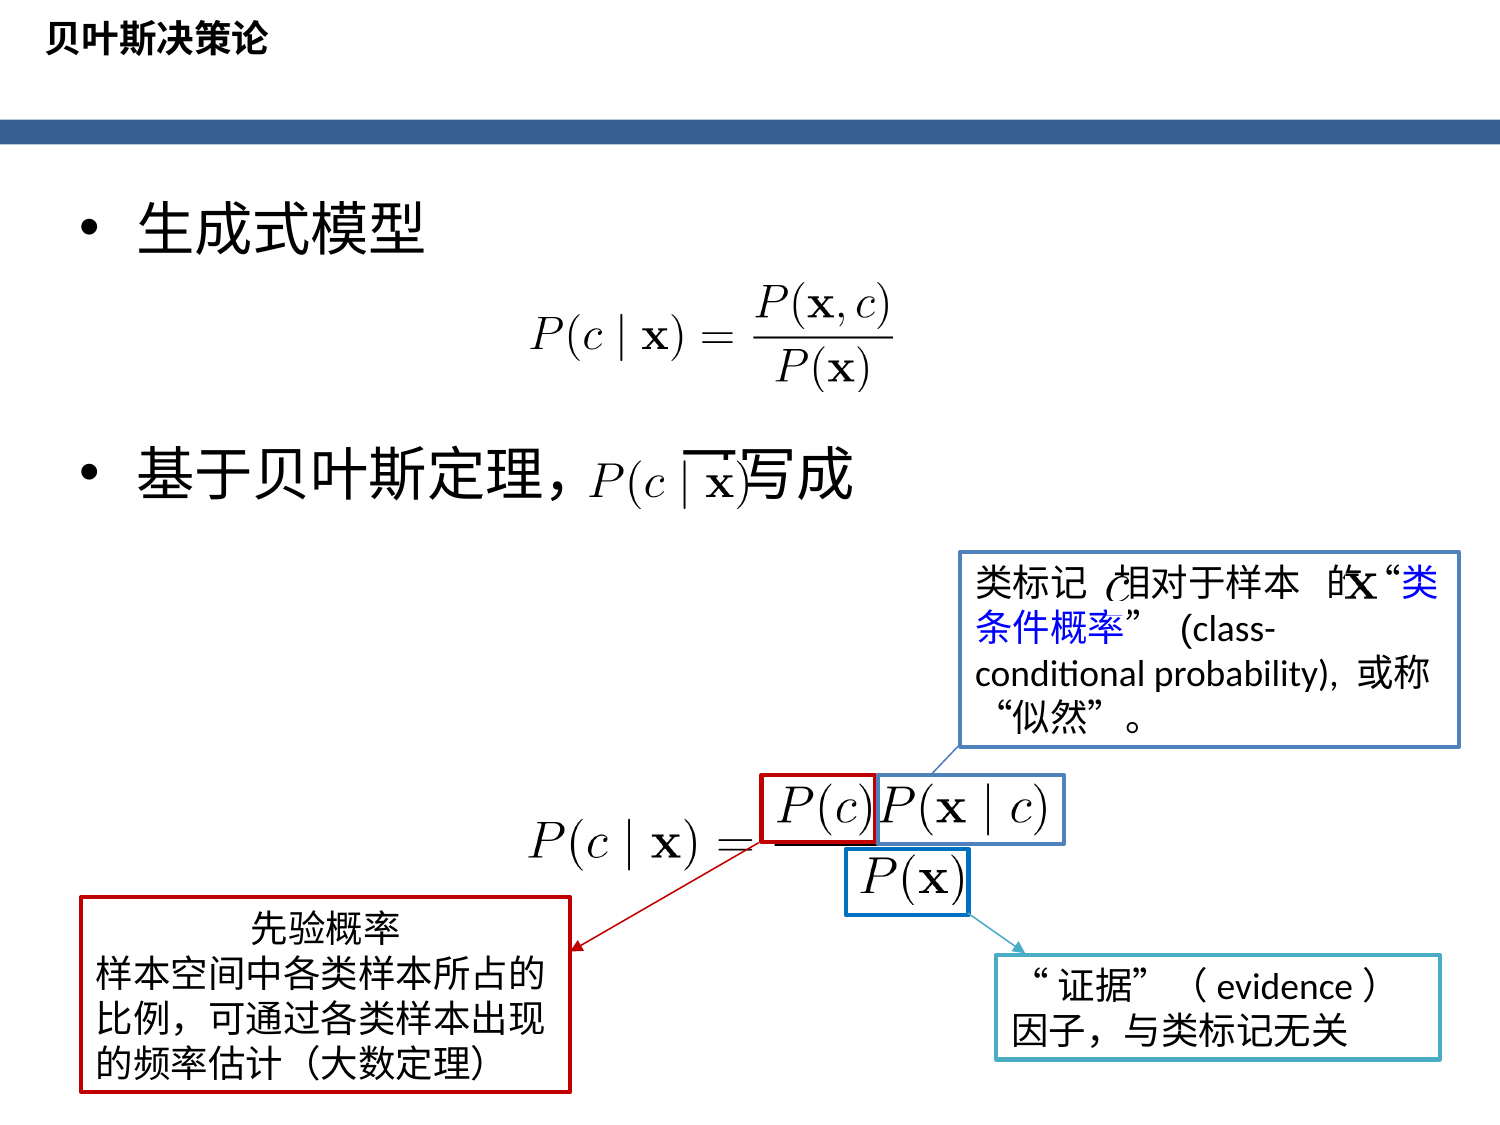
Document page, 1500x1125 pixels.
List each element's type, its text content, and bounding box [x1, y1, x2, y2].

text_box 生成式模型 基于贝叶斯定理， 可写成 [64, 184, 1436, 1047]
text_box [759, 773, 876, 777]
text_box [1343, 568, 1380, 613]
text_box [569, 842, 760, 952]
text_box [876, 773, 924, 777]
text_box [929, 706, 996, 777]
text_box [967, 912, 1026, 954]
text_box 先验概率 样本空间中各类样本所占的比例，可通过各类样本出现的频率估计（大数定理） [79, 895, 572, 1094]
text_box [1000, 773, 1066, 846]
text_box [525, 779, 1053, 910]
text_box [586, 455, 751, 514]
text_box 类标记 相对于样本 的“类条件概率” (class-conditional probability), 或称“似然”。 [958, 550, 1461, 749]
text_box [527, 278, 895, 396]
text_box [1104, 571, 1131, 616]
text_box “证据”（evidence）因子，与类标记无关 [994, 953, 1442, 1062]
title 贝叶斯决策论 [29, 7, 1305, 91]
